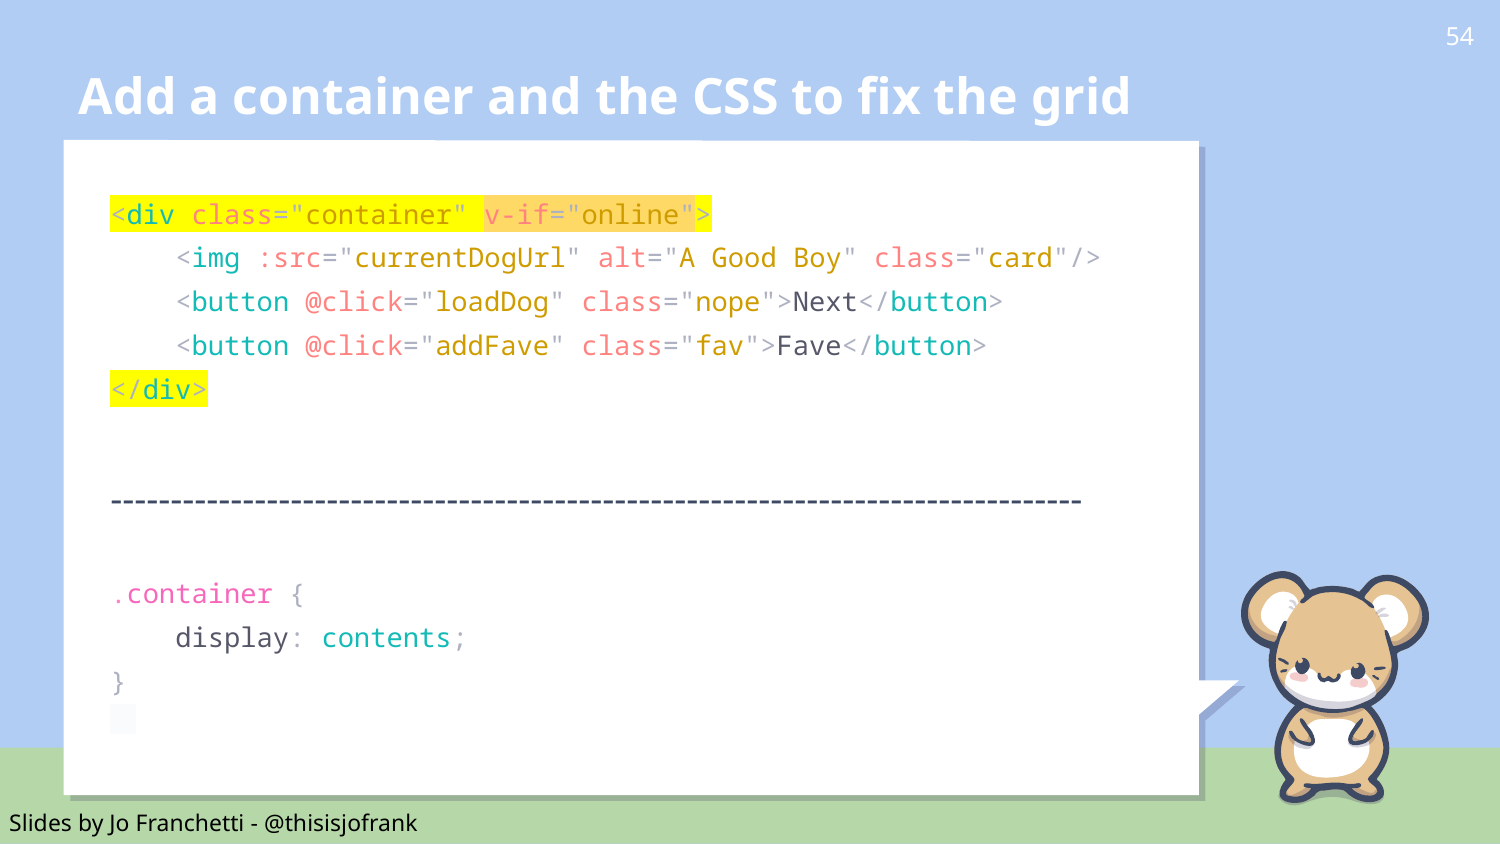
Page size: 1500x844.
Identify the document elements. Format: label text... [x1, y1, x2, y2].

list <div class="container" v-if="online"> <img :src="currentDogUrl" alt="A Good Boy" class="card"/> <button @click="loadDog" class="nope">Next</button> <button @click="addFave" class="fav">Fave</button> </div> --------------------------------------------------------------------------------- .container { display: contents; } [95, 170, 1166, 769]
title Add a container and the CSS to fix the grid [63, 0, 1200, 140]
slide_number ‹#› [1399, 5, 1490, 70]
